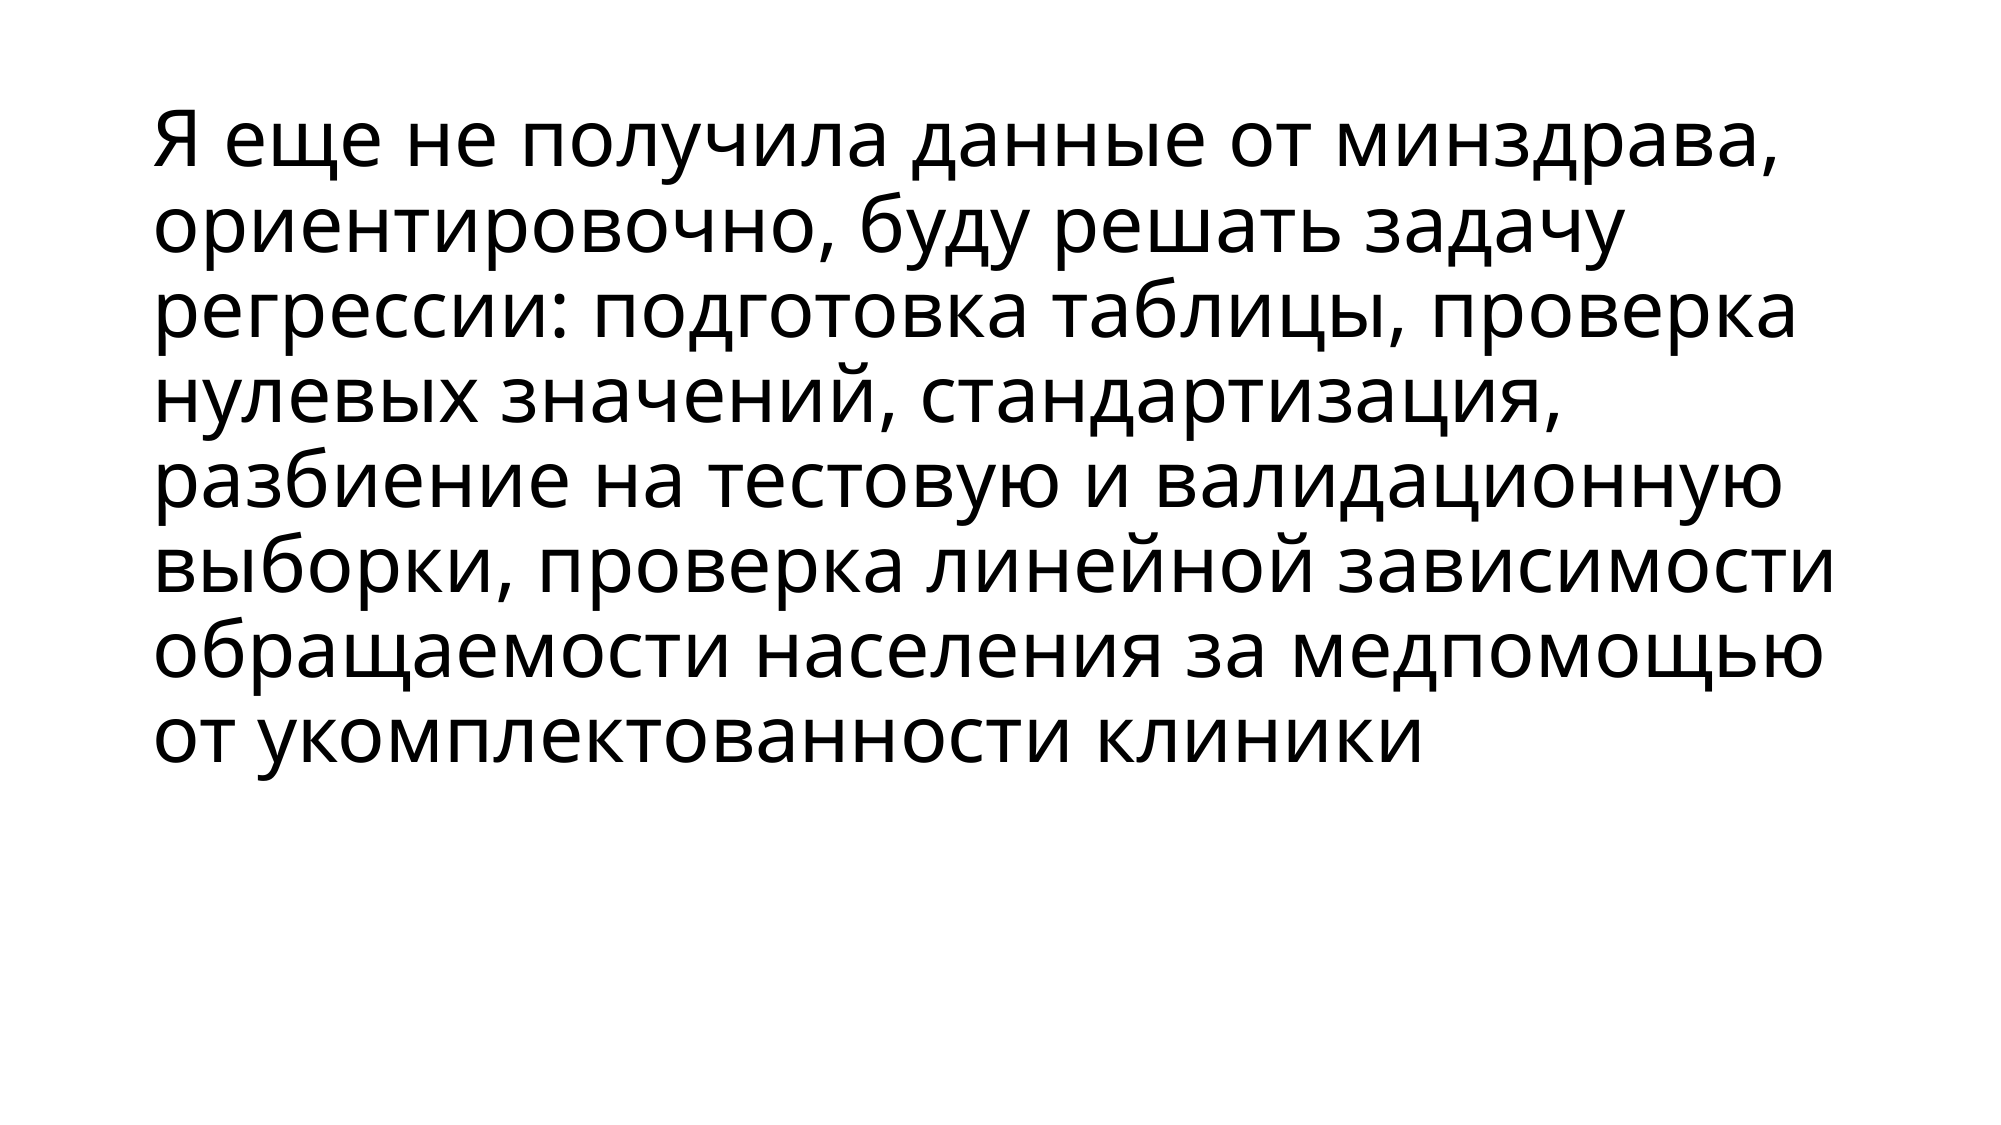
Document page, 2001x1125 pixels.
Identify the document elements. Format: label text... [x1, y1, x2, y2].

title Я еще не получила данные от минздрава, ориентировочно, буду решать задачу регрессии: подготовка таблицы, проверка нулевых значений, стандартизация, разбиение на тестовую и валидационную выборки, проверка линейной зависимости обращаемости населения за медпомощью от укомплектованности клиники [137, 59, 1863, 819]
